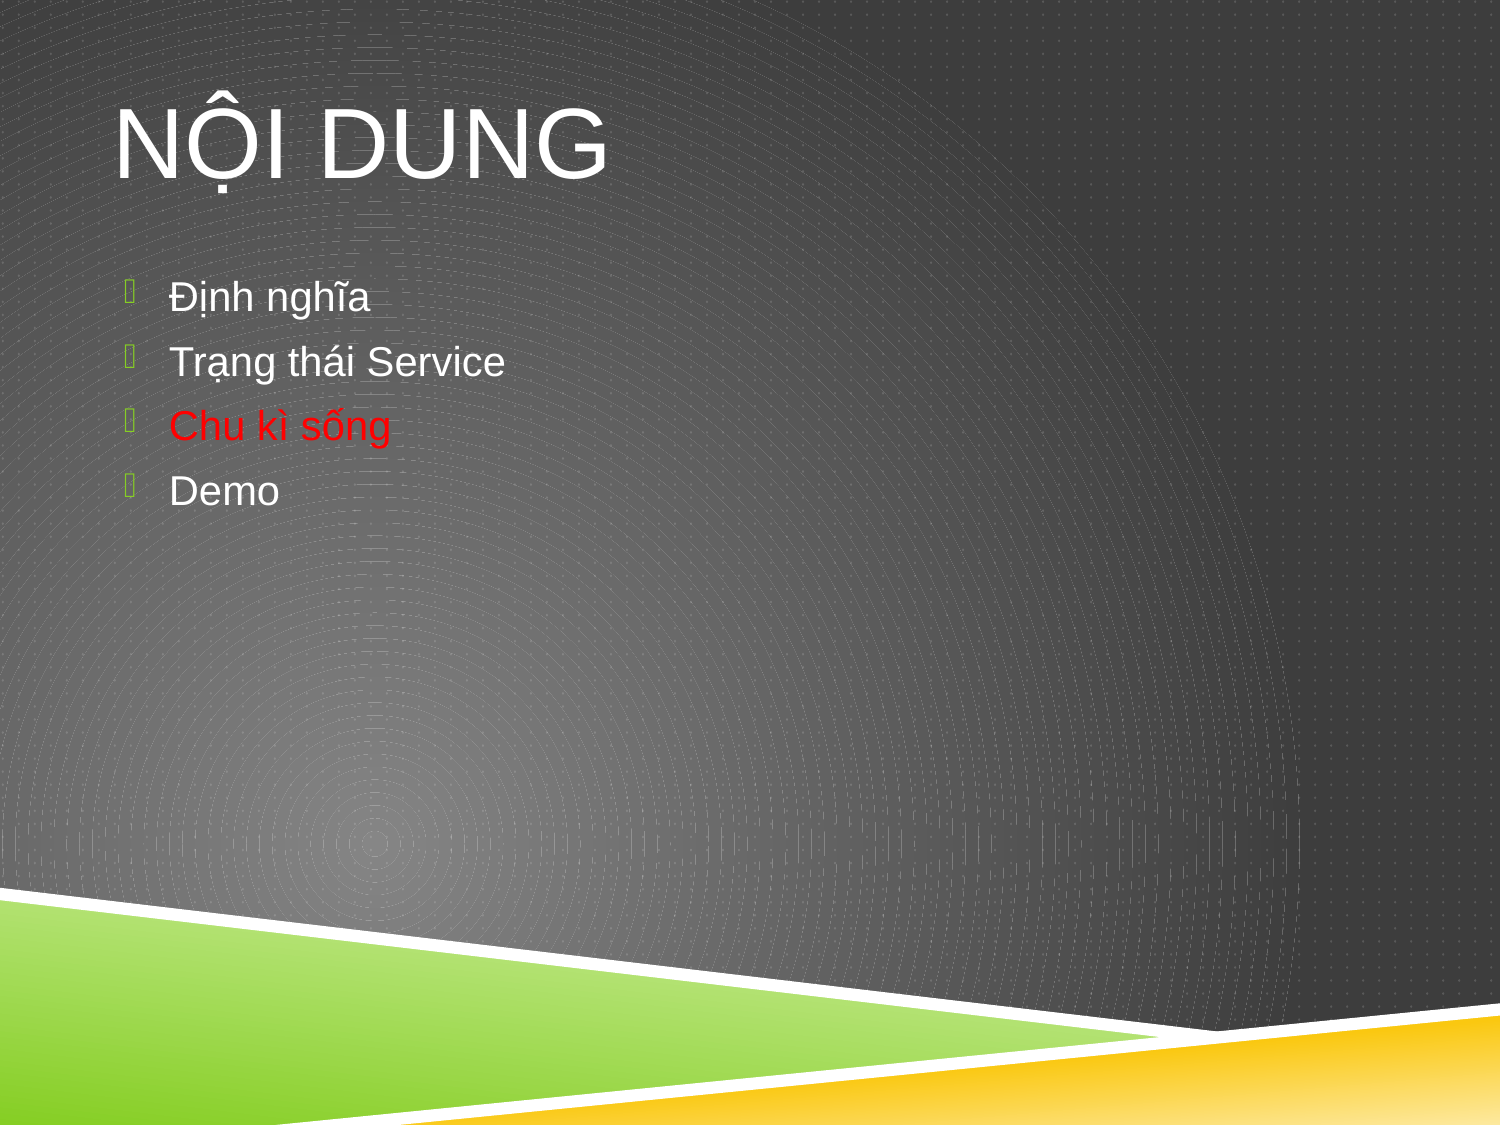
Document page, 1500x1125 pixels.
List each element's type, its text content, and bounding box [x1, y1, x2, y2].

title NỘI DUNG [112, 45, 1388, 233]
list Định nghĩa Trạng thái Service Chu kì sống Demo [112, 262, 1388, 875]
